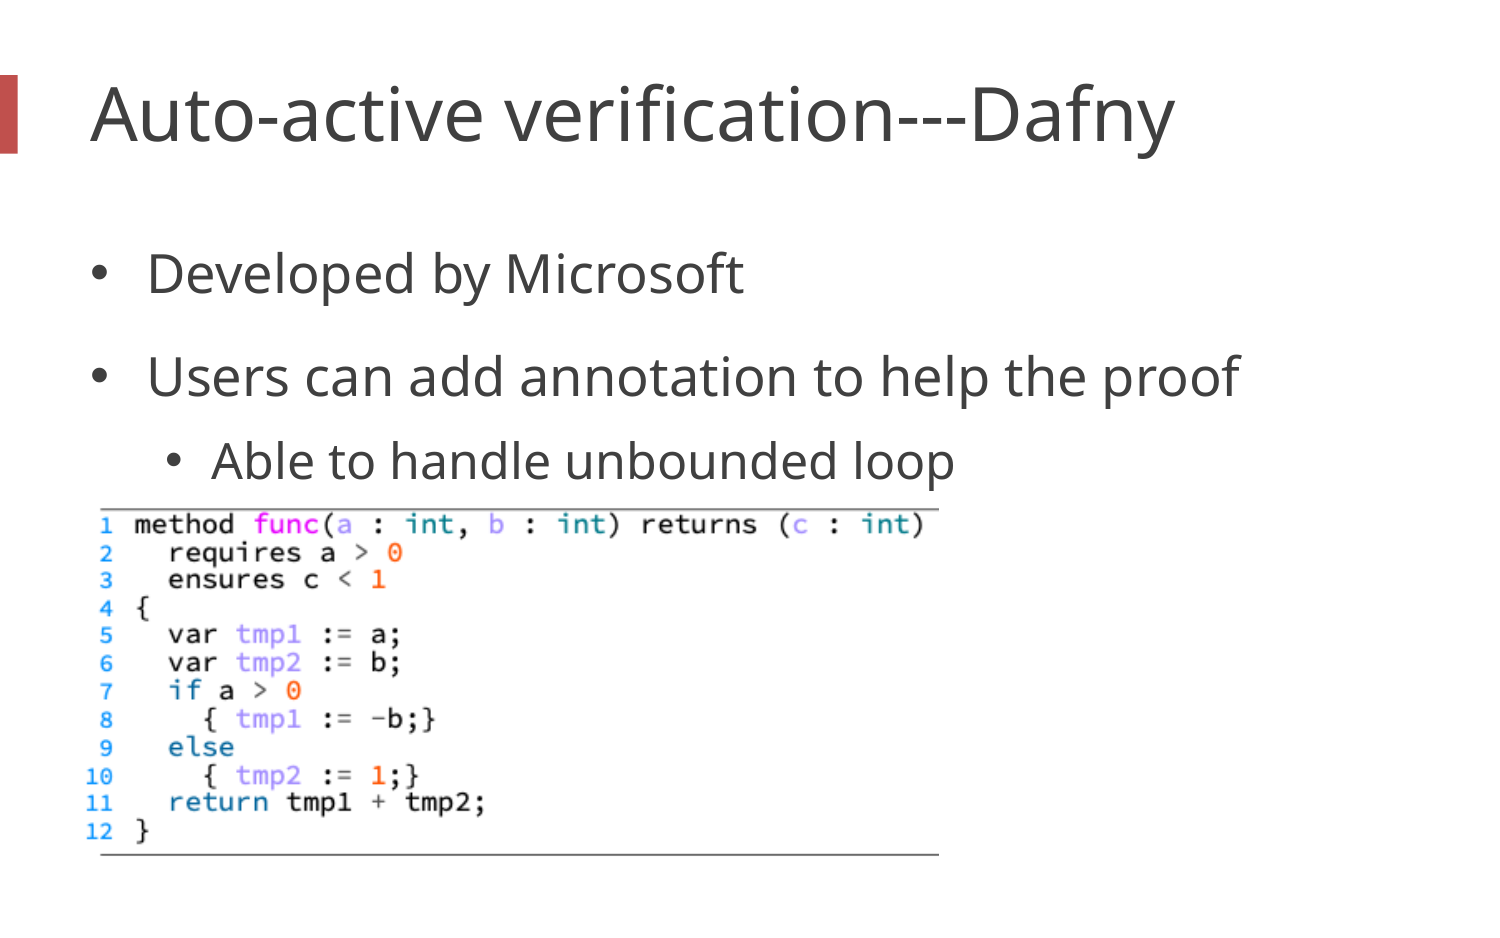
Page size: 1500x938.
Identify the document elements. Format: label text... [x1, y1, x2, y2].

picture [74, 492, 939, 872]
title Auto-active verification---Dafny [75, 37, 1425, 186]
list Developed by Microsoft Users can add annotation to help the proof Able to handle unbounded loop [75, 218, 1425, 838]
